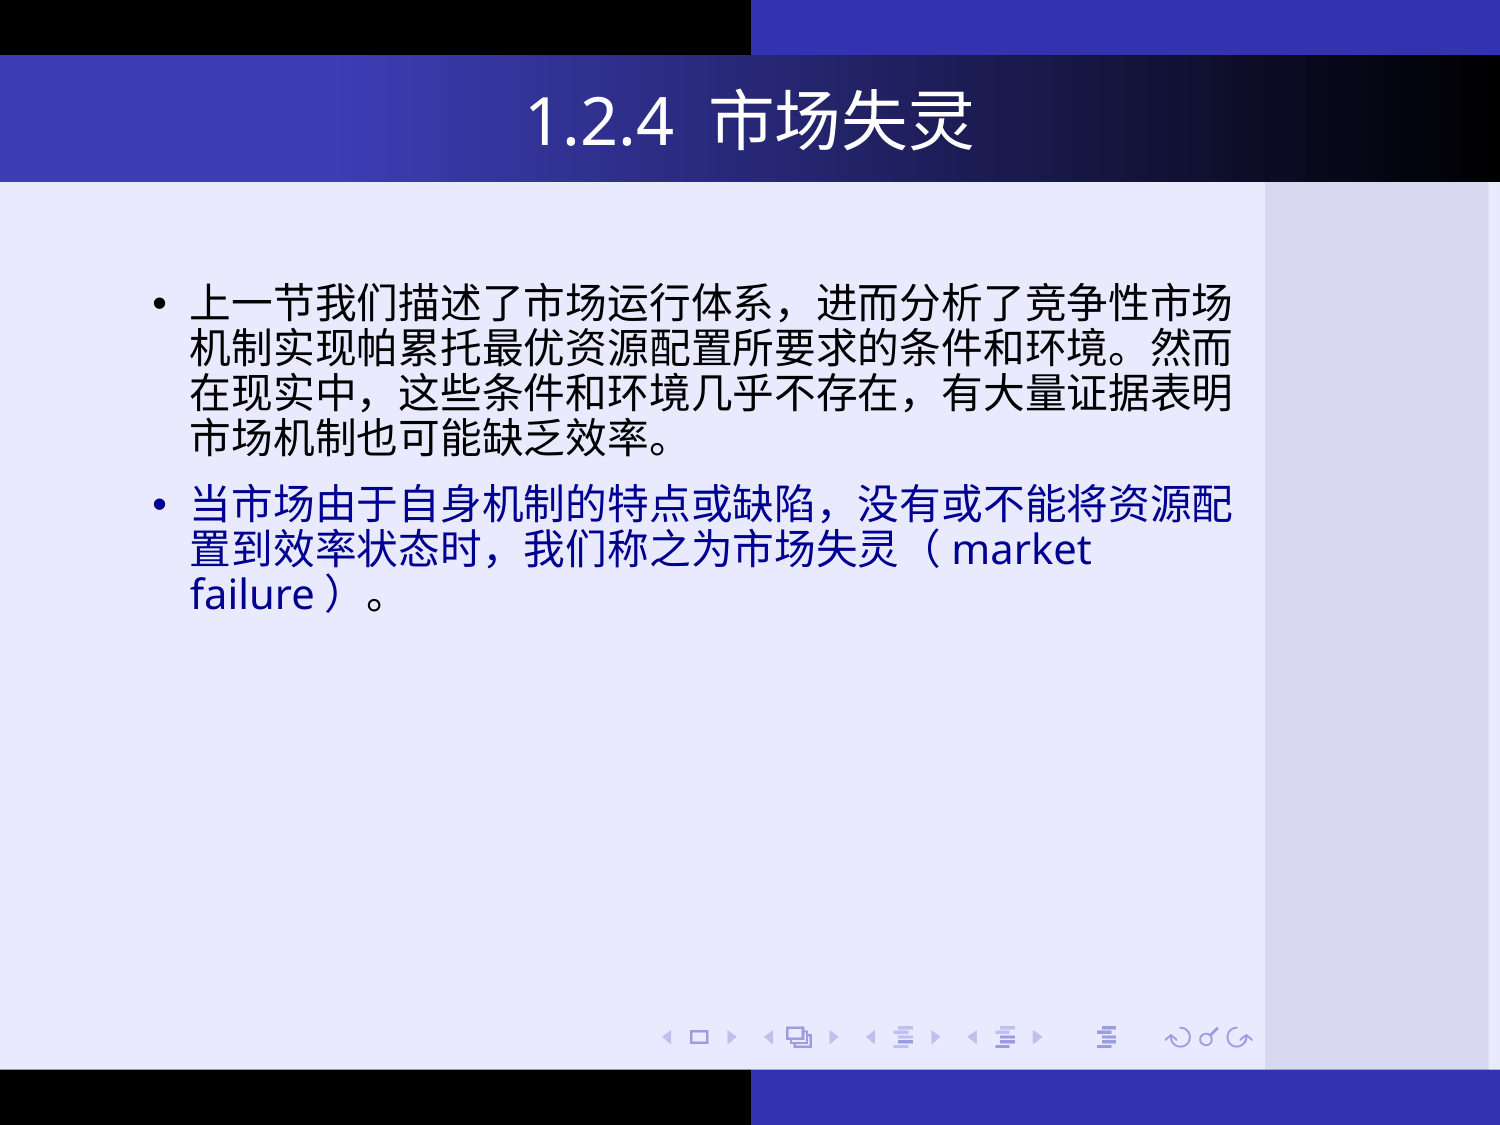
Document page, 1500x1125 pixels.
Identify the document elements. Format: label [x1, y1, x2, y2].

text_box [0, 0, 1500, 1125]
